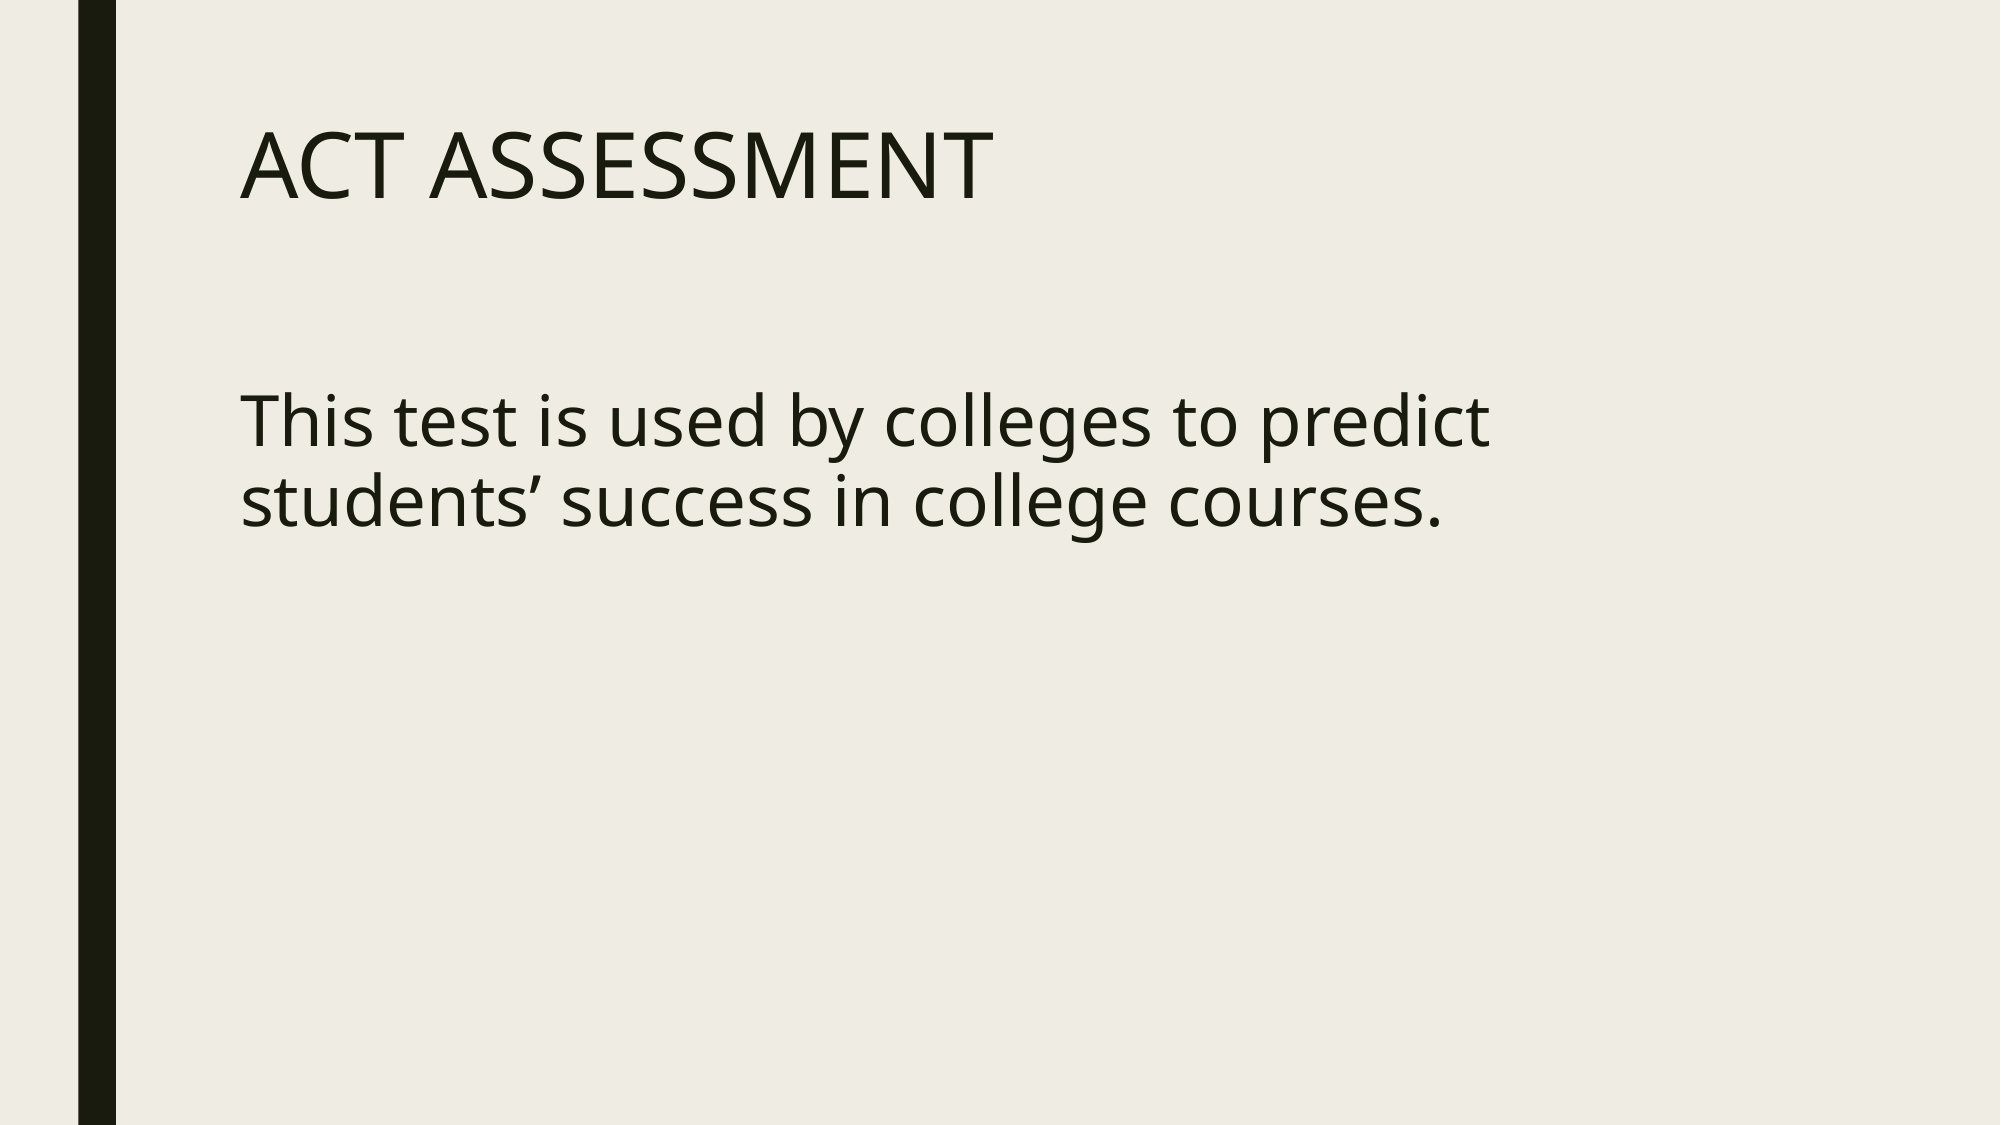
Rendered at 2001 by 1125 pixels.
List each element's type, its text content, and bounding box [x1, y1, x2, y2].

list This test is used by colleges to predict students’ success in college courses. [225, 375, 1800, 963]
title ACT ASSESSMENT [225, 112, 1800, 357]
